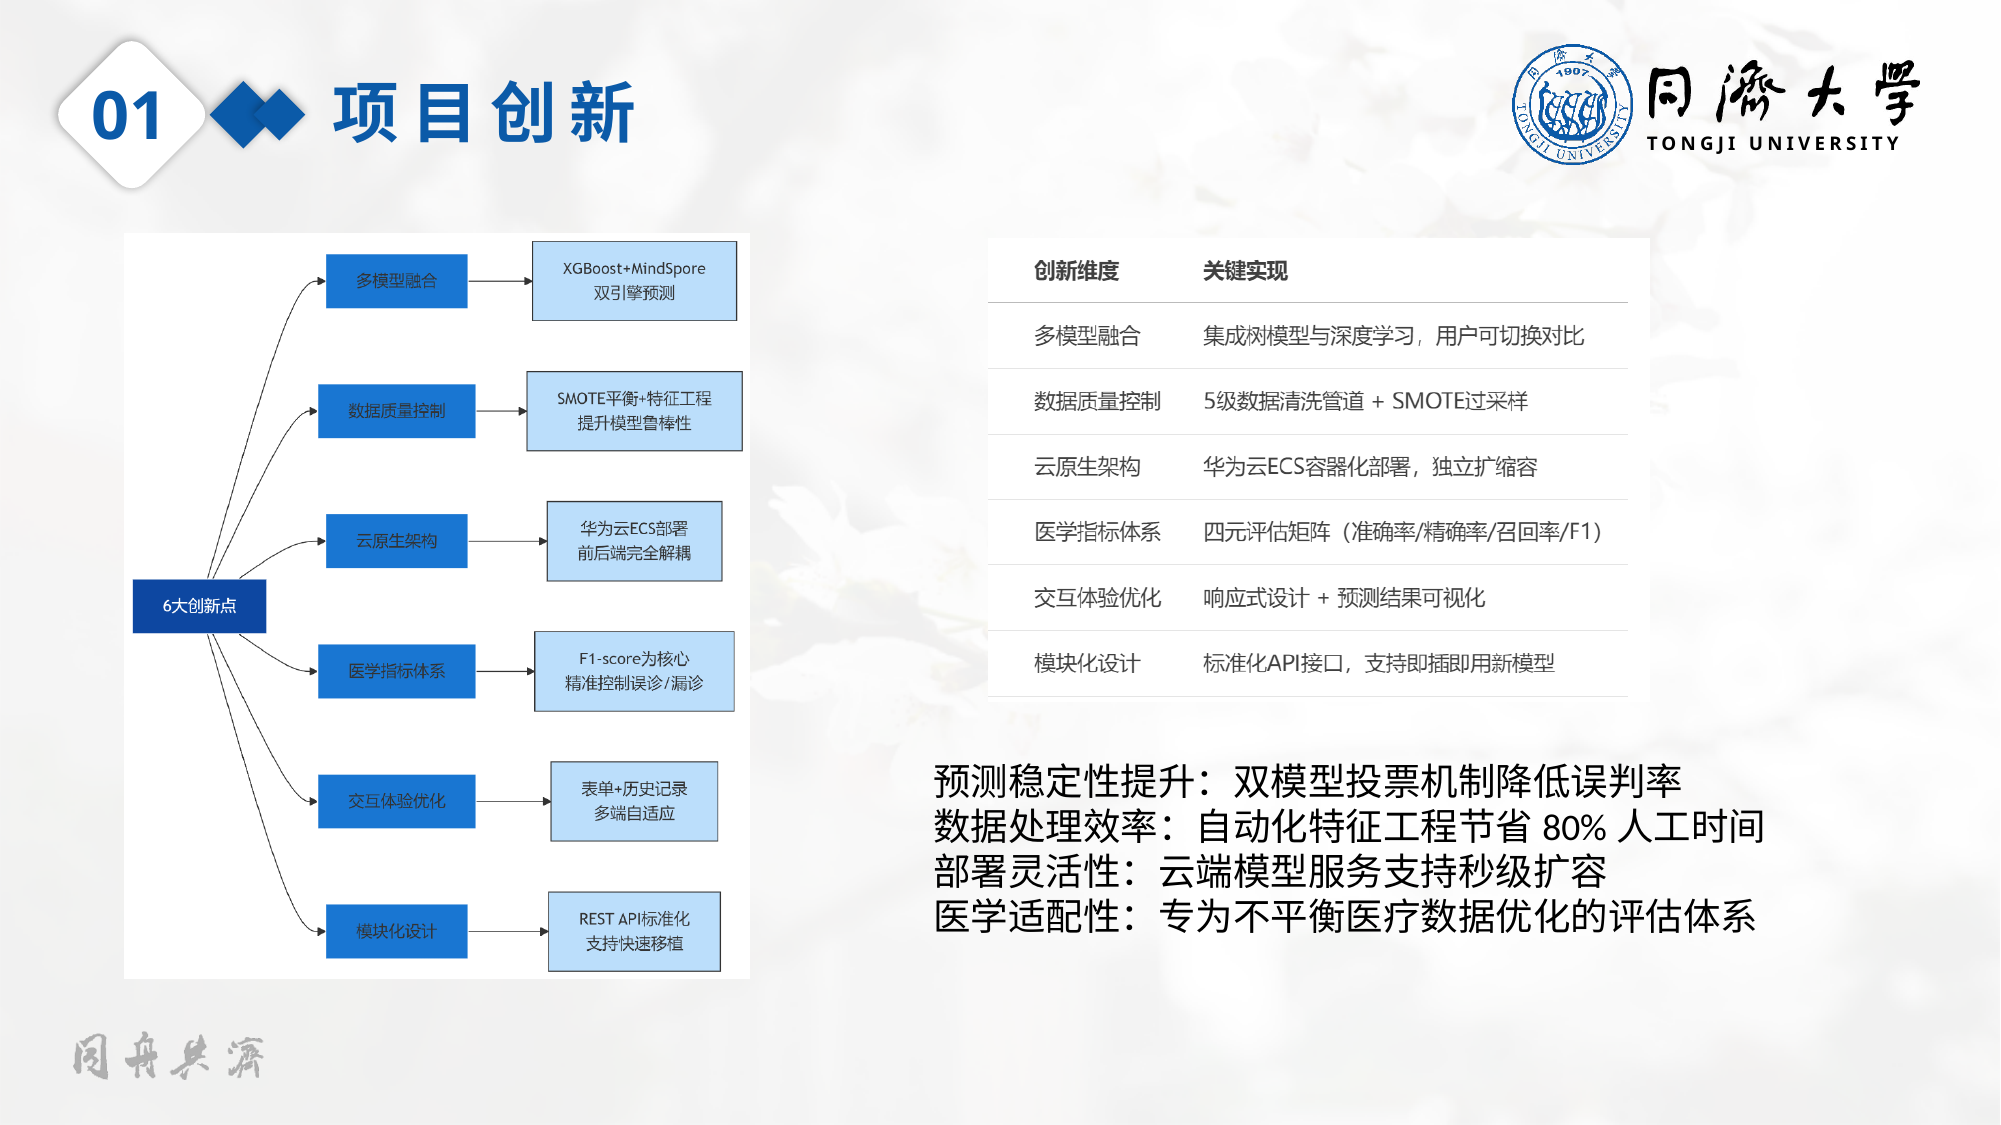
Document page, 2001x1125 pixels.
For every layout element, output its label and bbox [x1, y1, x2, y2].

picture [123, 233, 751, 980]
picture [63, 1028, 274, 1098]
picture [987, 237, 1651, 703]
list [0, 0, 2000, 1125]
text_box [1511, 44, 1931, 166]
